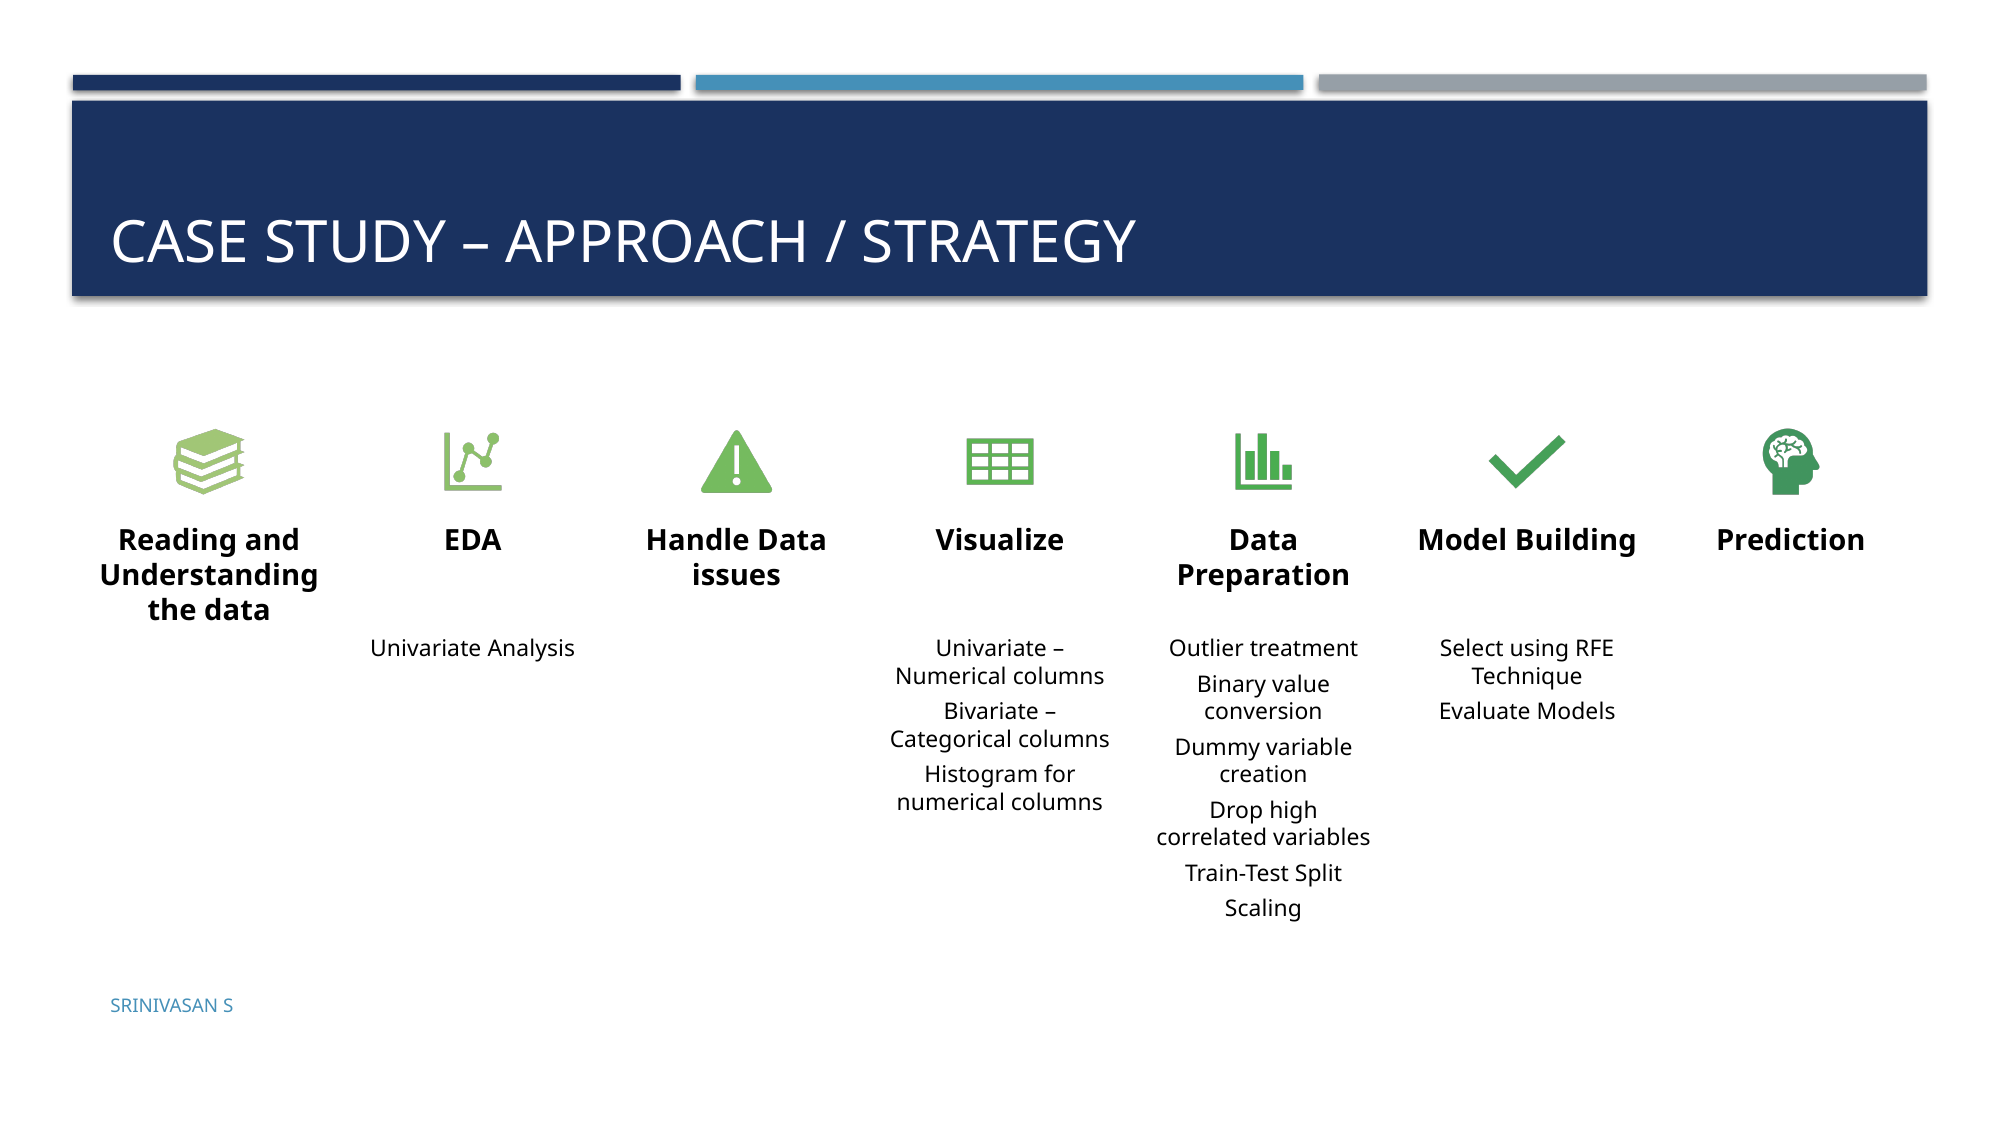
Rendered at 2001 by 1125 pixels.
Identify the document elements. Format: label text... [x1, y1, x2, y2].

footer Srinivasan S [95, 976, 1230, 1037]
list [94, 357, 1906, 962]
title Case study – approach / strategy [95, 115, 1905, 282]
